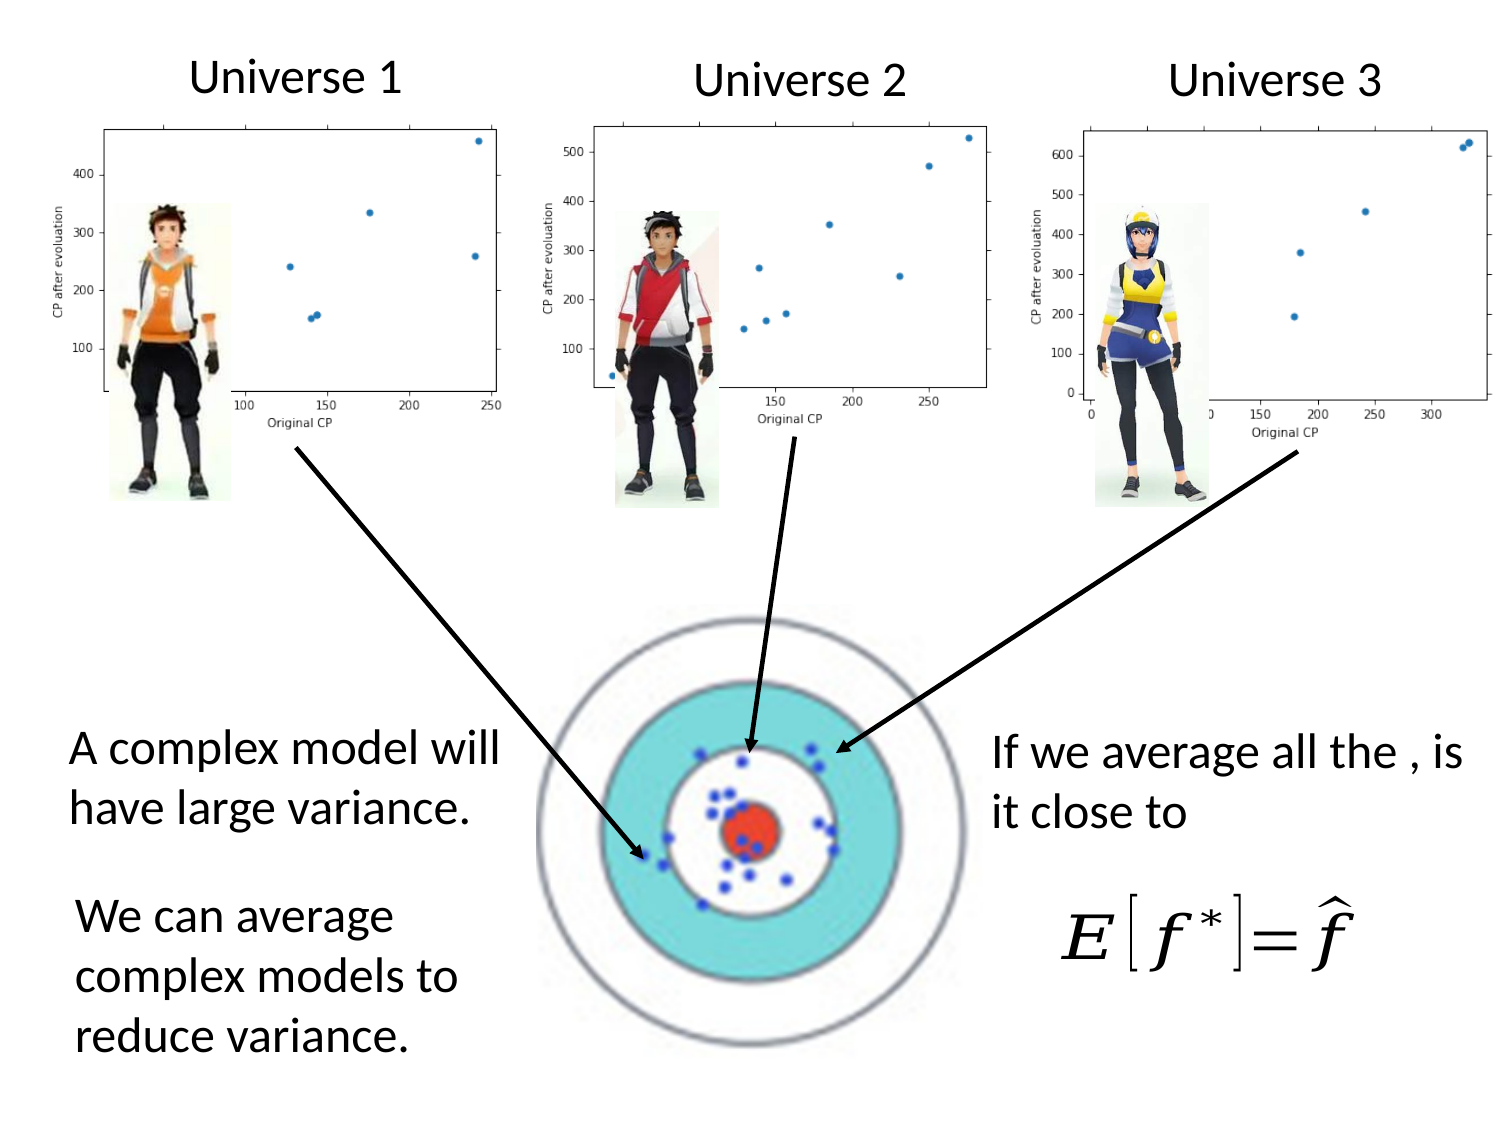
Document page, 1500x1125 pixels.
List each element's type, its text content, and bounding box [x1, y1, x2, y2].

text_box Universe 2 [678, 39, 923, 113]
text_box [295, 447, 644, 860]
picture [536, 113, 999, 509]
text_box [835, 451, 1298, 754]
text_box Universe 1 [173, 36, 418, 111]
text_box A complex model will have large variance. [53, 707, 295, 843]
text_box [749, 436, 795, 754]
text_box Universe 3 [1153, 39, 1398, 114]
picture [46, 116, 510, 501]
picture [1024, 117, 1500, 451]
picture [536, 604, 983, 1063]
text_box We can average complex models to reduce variance. [60, 875, 530, 1070]
